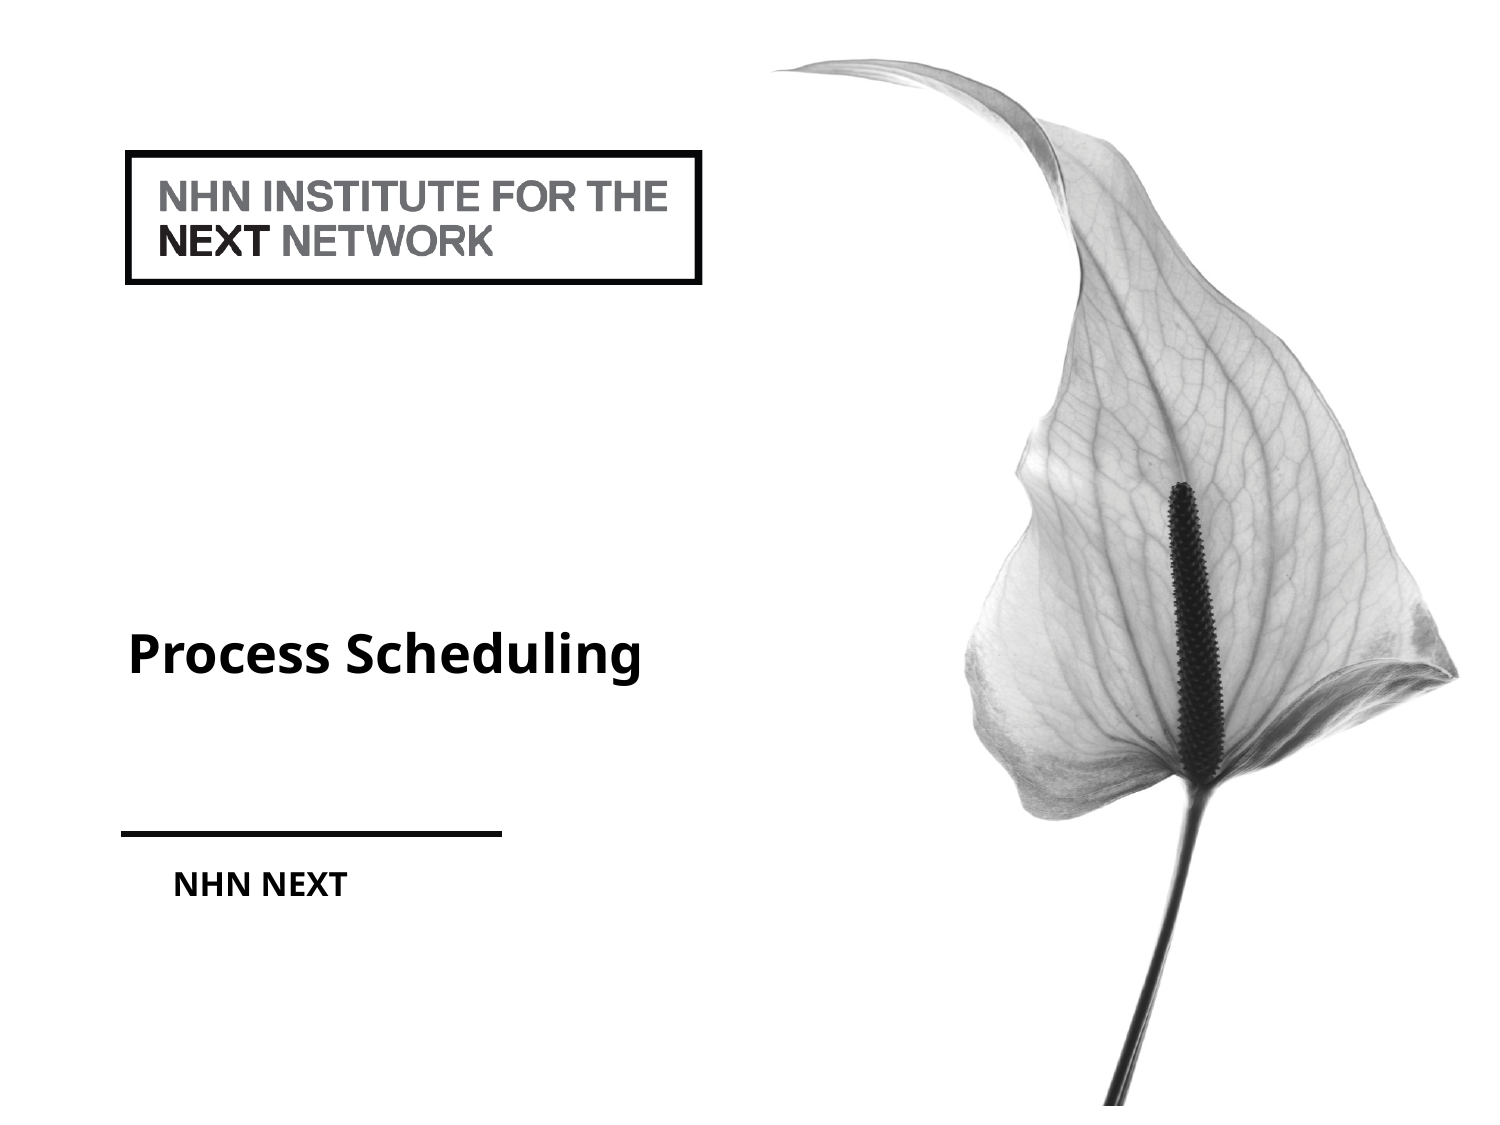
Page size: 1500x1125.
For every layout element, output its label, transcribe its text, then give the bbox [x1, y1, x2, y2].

text_box Process Scheduling [112, 515, 756, 757]
text_box NHN NEXT [157, 846, 465, 911]
picture [761, 18, 1495, 1107]
picture [123, 148, 703, 286]
